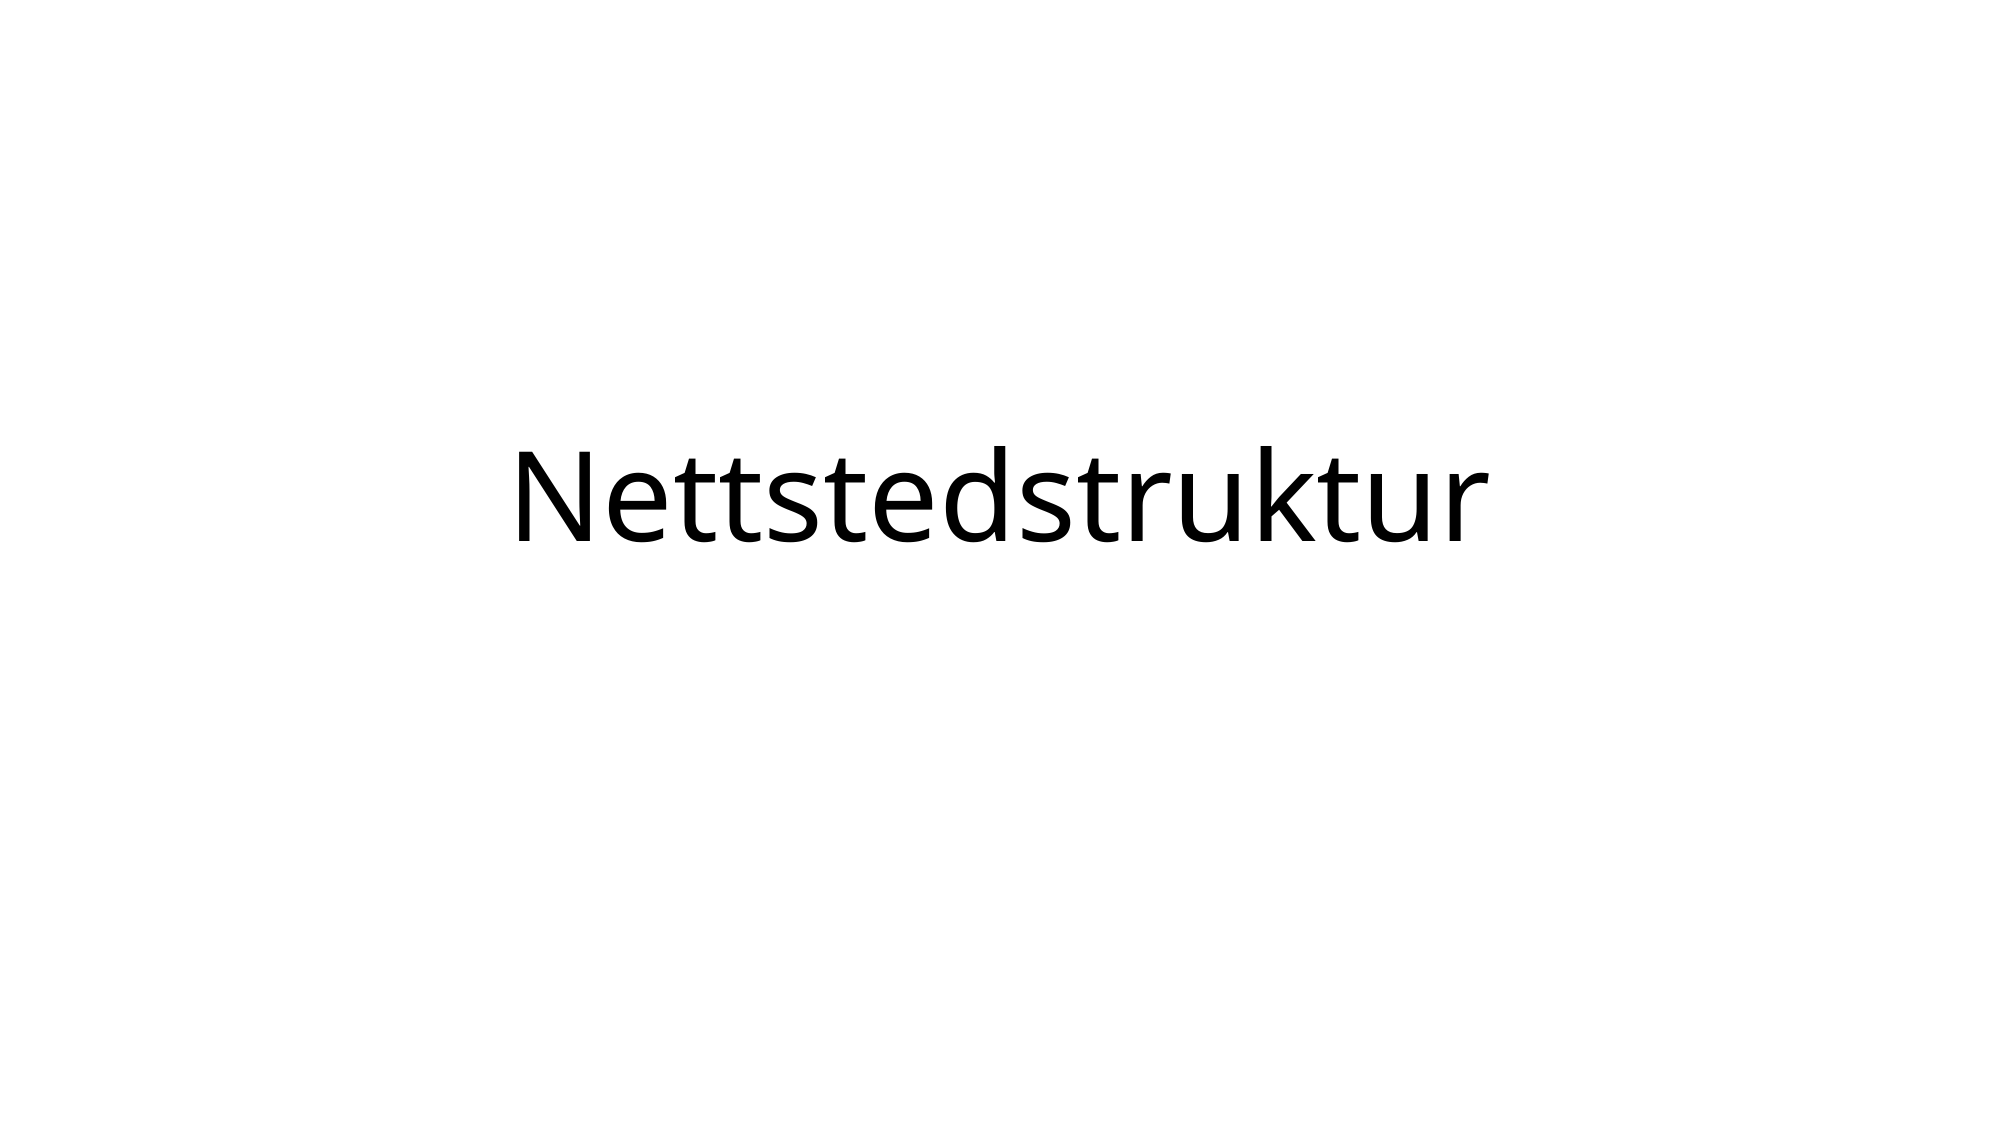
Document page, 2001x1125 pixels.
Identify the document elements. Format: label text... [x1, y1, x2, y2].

title Nettstedstruktur [249, 184, 1750, 576]
